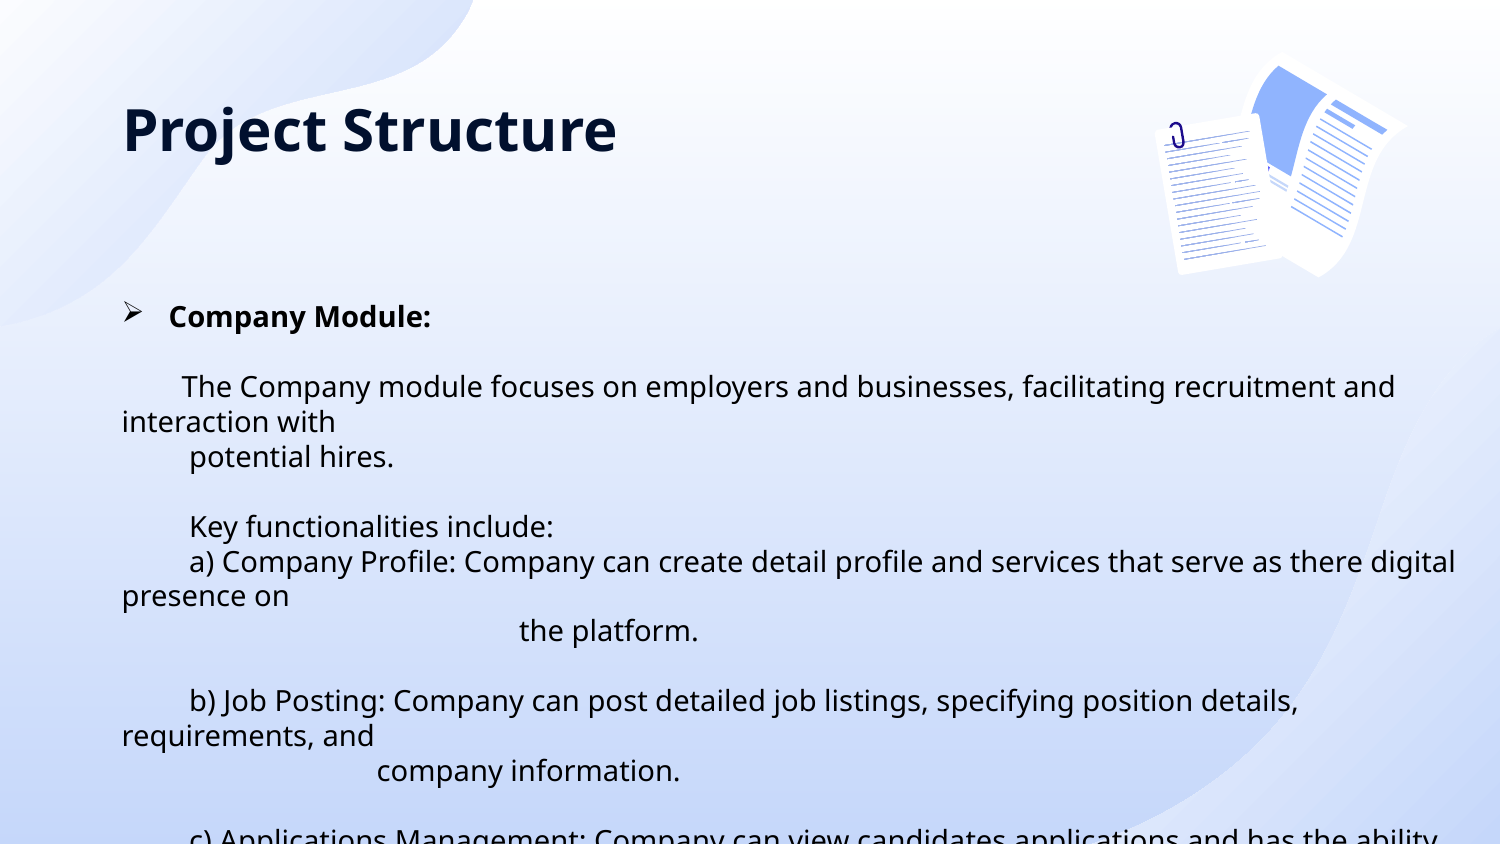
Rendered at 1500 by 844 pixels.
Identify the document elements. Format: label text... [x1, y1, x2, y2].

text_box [1192, 51, 1409, 278]
text_box Company Module: The Company module focuses on employers and businesses, facilitating recruitment and interaction with potential hires. Key functionalities include: a) Company Profile: Company can create detail profile and services that serve as there digital presence on the platform. b) Job Posting: Company can post detailed job listings, specifying position details, requirements, and company information. c) Applications Management: Company can view candidates applications and has the ability to approve or reject the applications. [106, 290, 1483, 844]
title Project Structure [107, 78, 997, 173]
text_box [1136, 104, 1301, 284]
